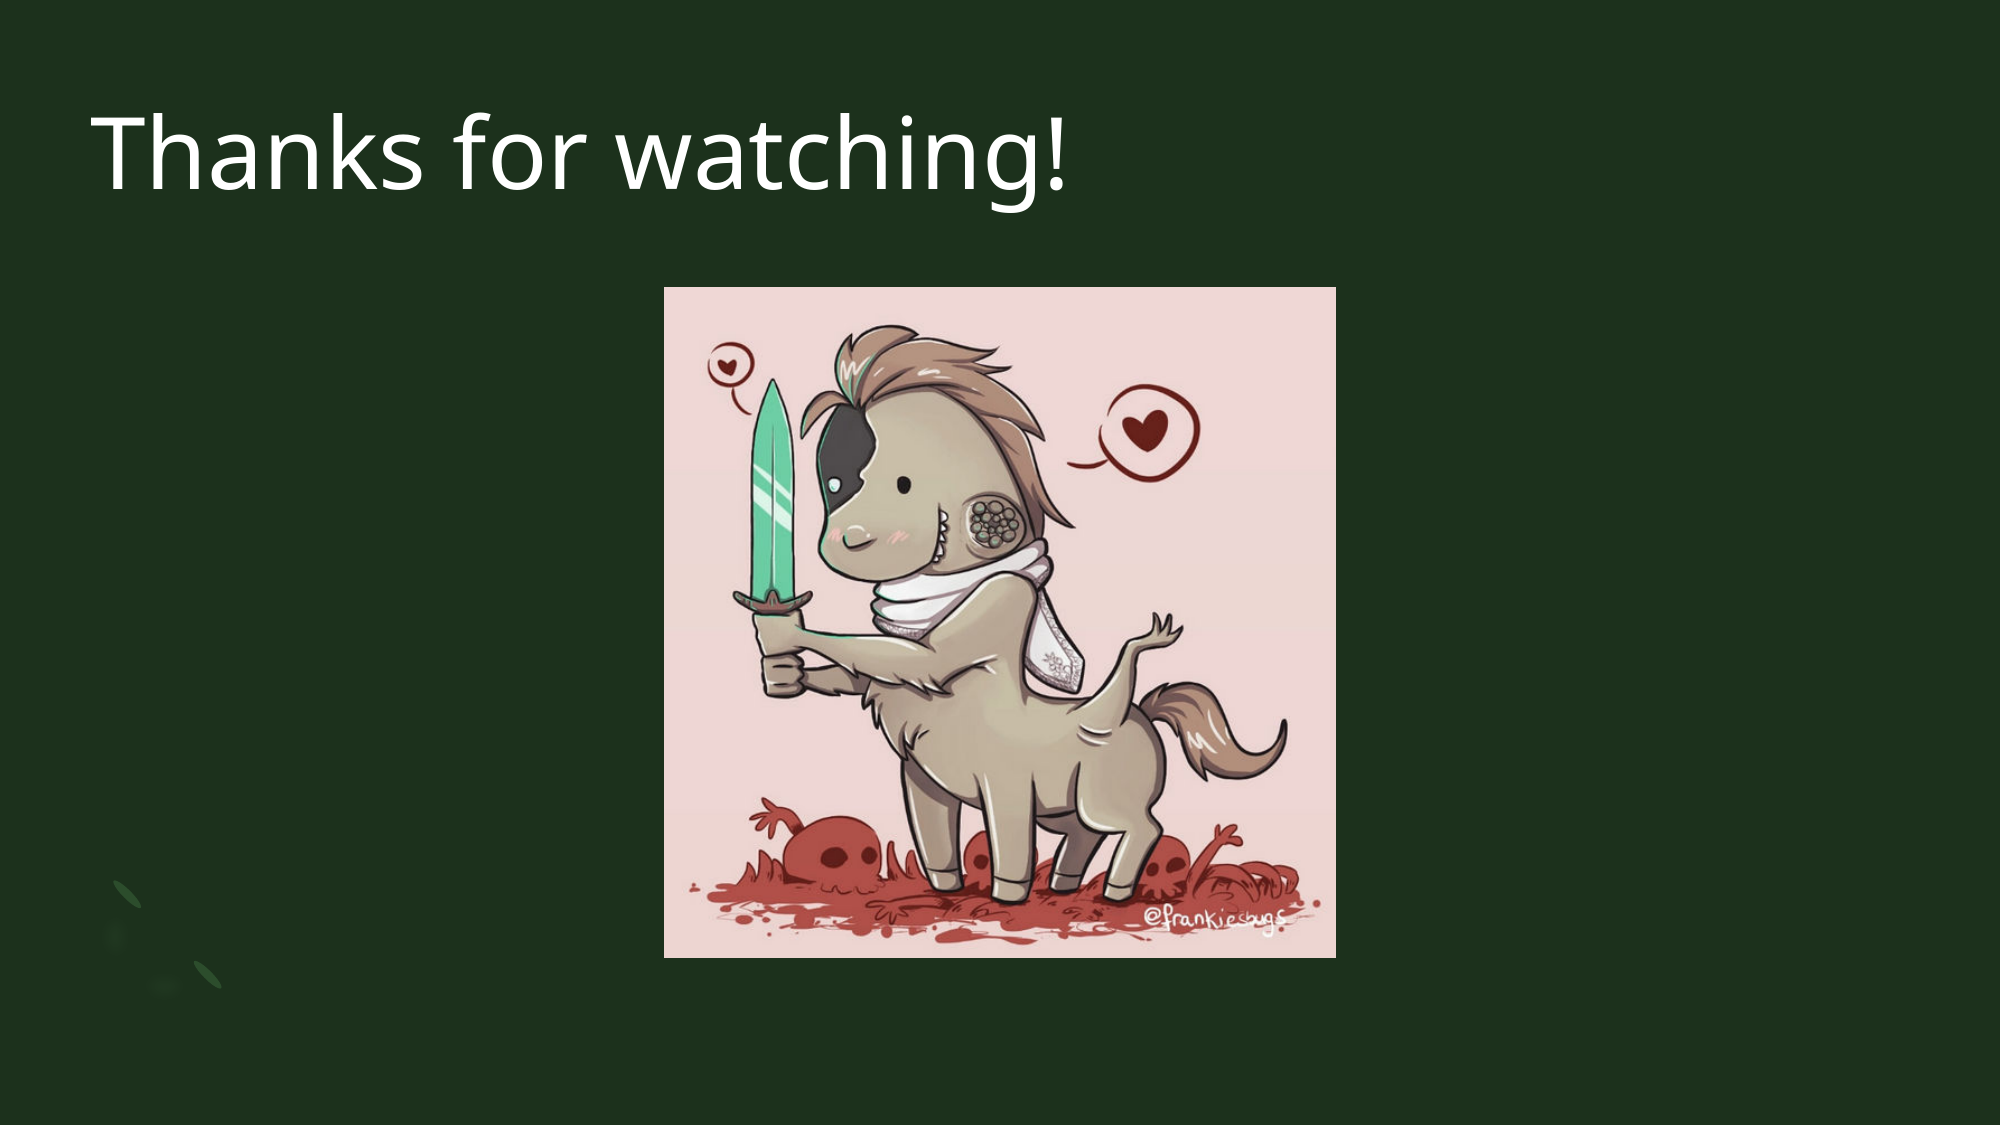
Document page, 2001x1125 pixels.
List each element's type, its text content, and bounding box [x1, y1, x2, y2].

title Thanks for watching! [90, 90, 1910, 309]
picture [664, 287, 1336, 959]
